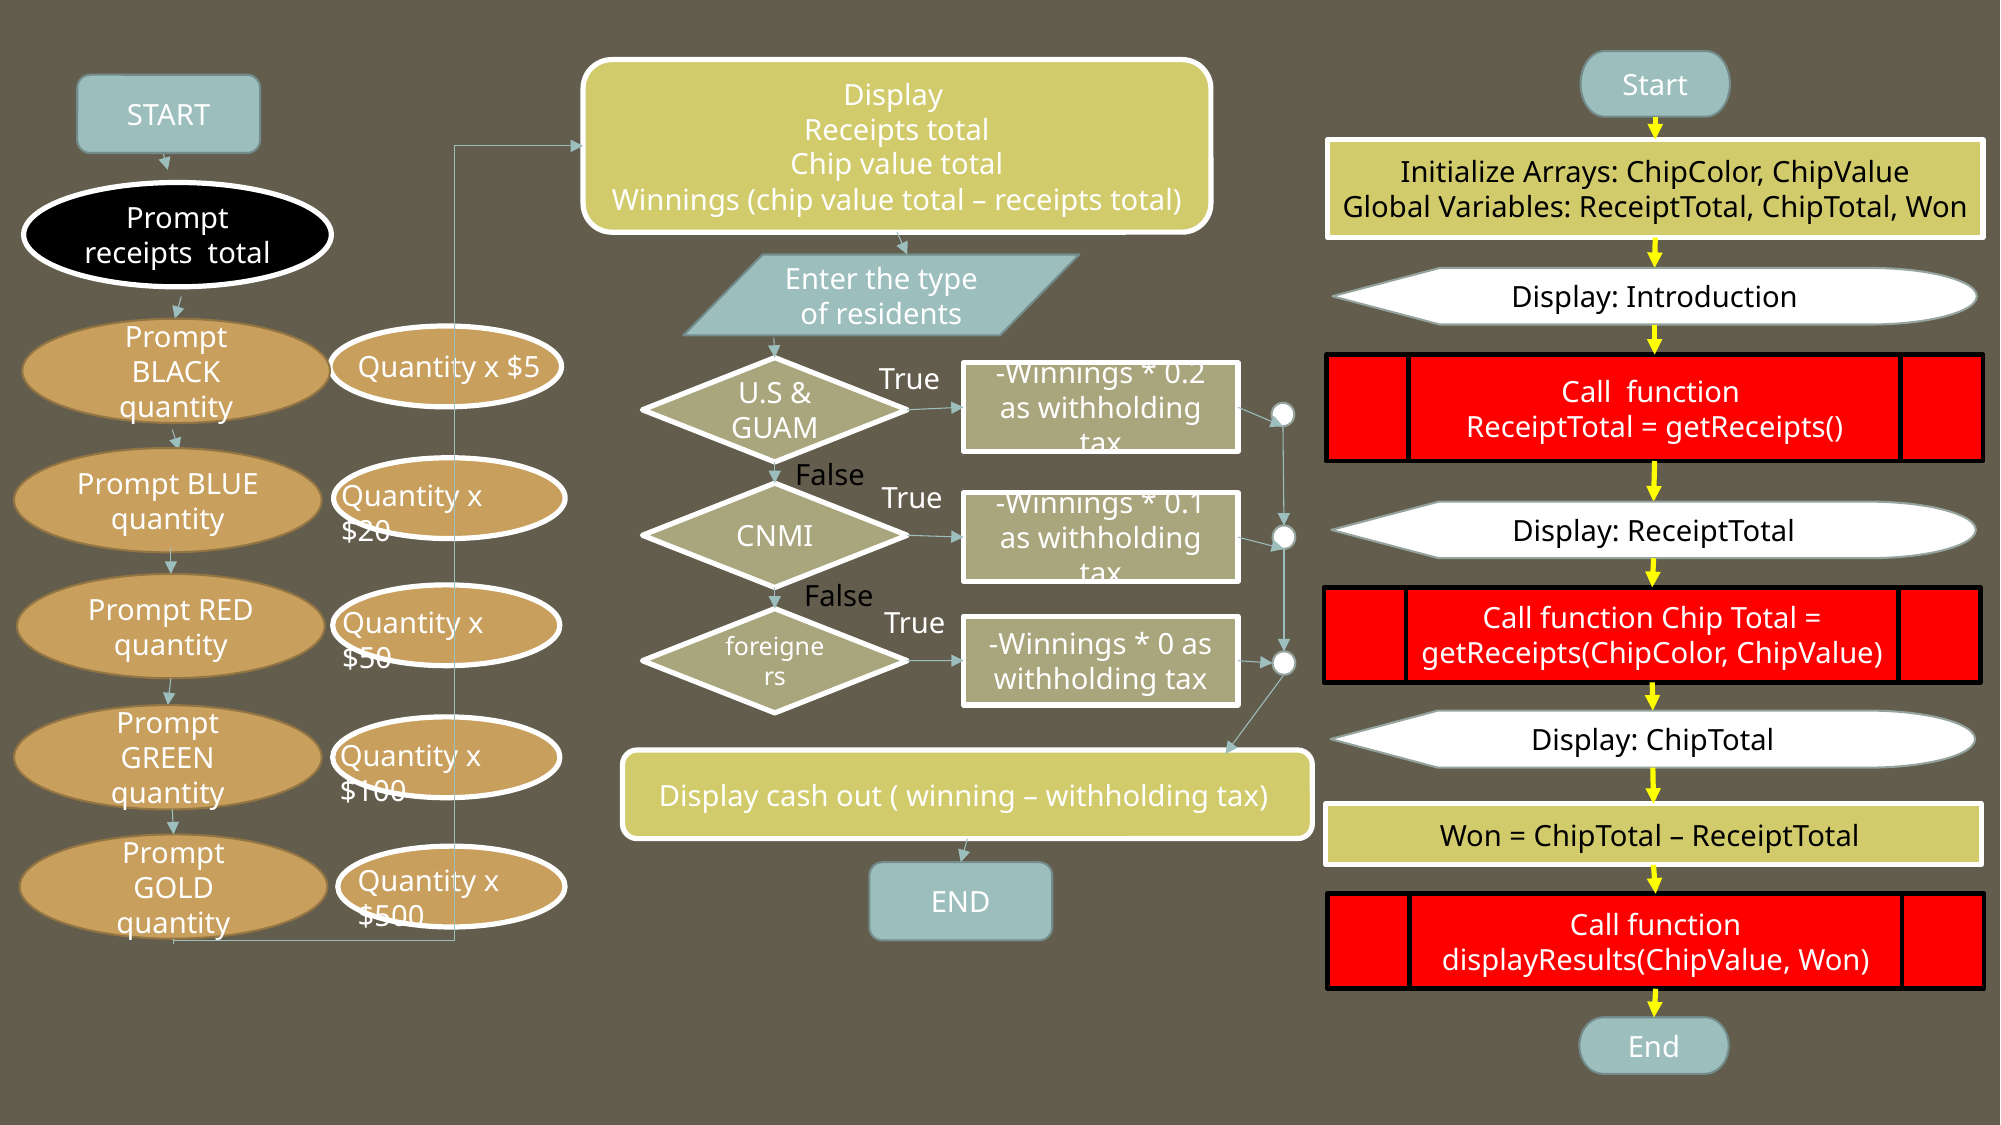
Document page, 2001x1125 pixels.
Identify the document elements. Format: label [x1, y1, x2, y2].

text_box [13, 59, 1313, 944]
text_box [1323, 50, 1984, 1074]
